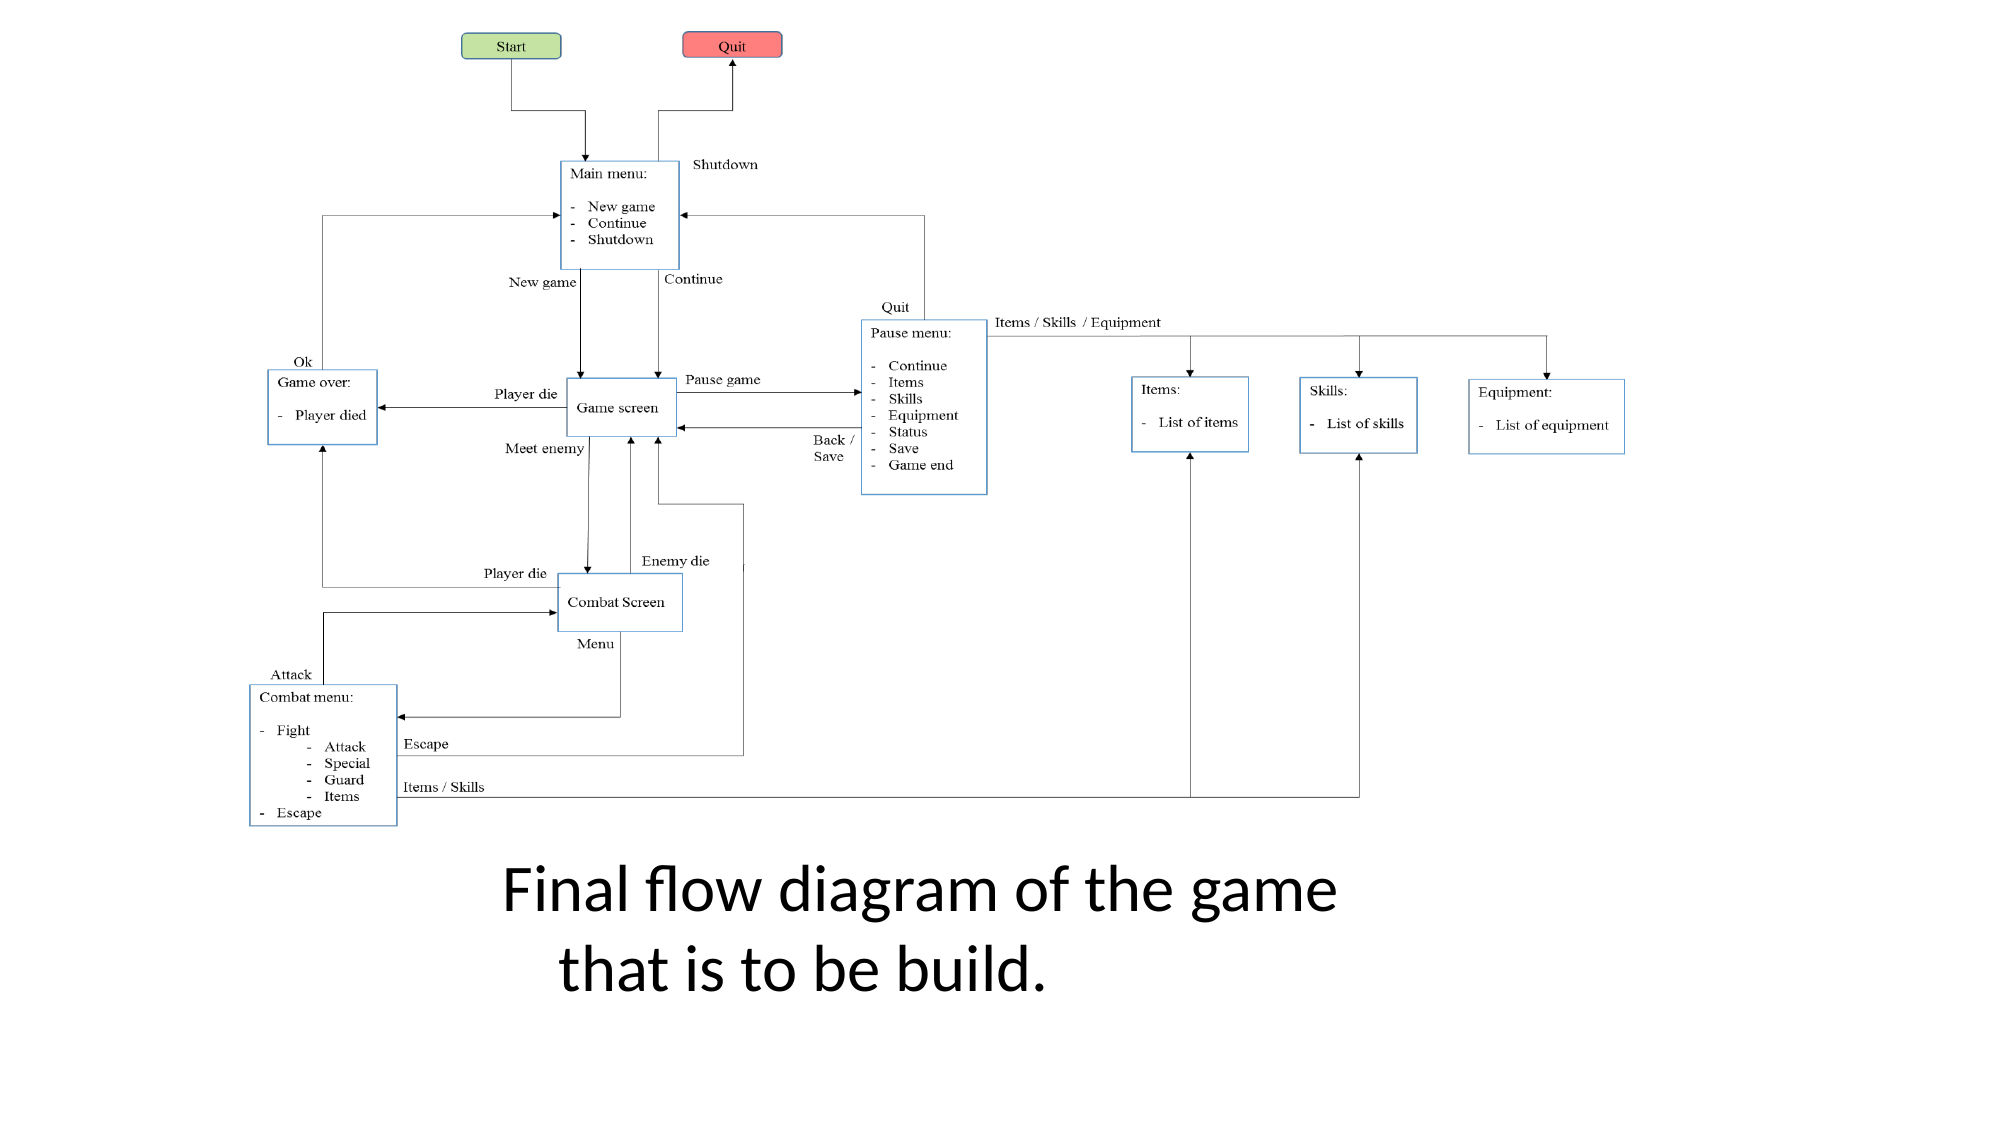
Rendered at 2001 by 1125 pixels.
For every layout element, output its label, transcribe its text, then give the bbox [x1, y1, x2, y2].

picture [249, 31, 1626, 830]
list Final flow diagram of the game that is to be build. [487, 837, 1400, 1093]
